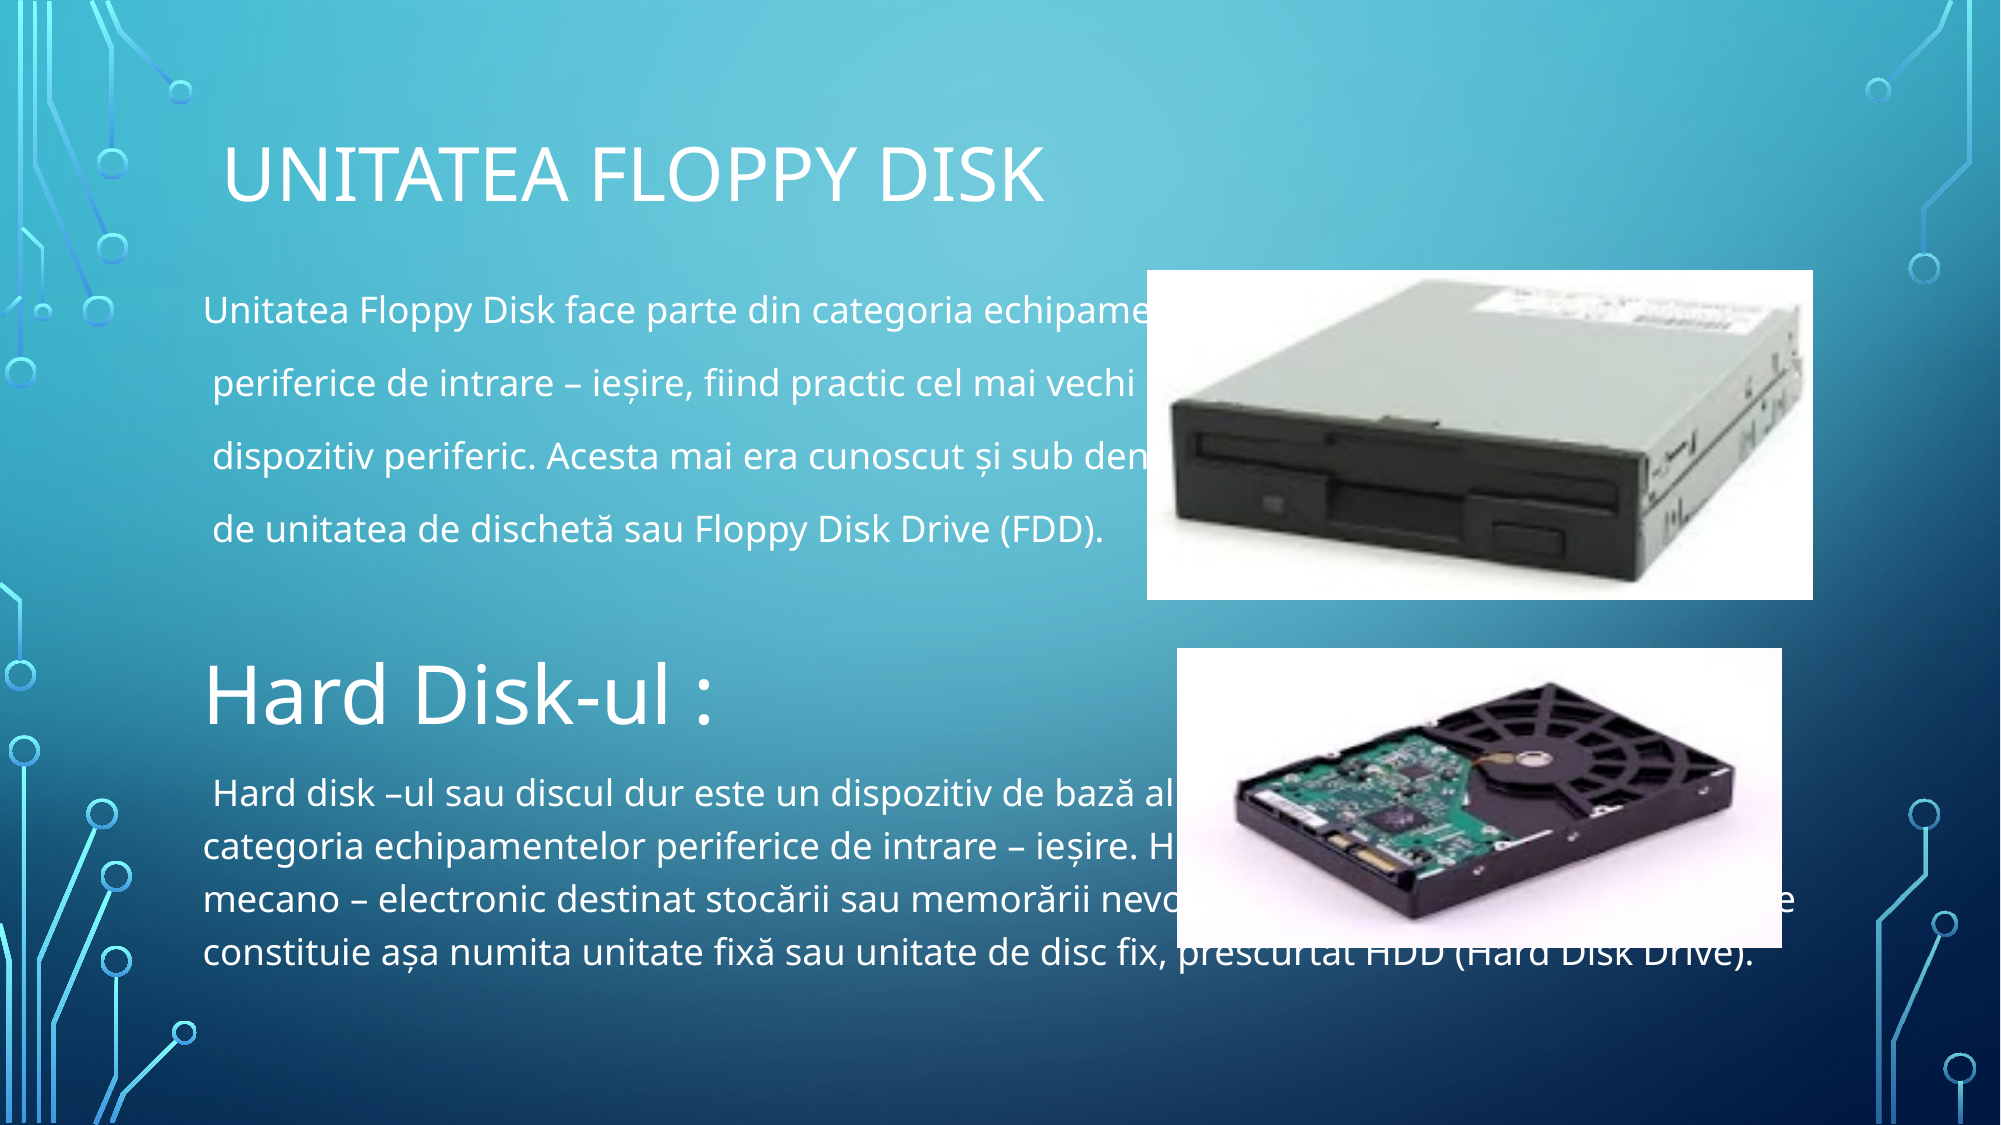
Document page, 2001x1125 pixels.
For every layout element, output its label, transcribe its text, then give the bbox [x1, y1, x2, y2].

picture [1146, 270, 1813, 601]
title Unitatea floppy disk [187, 75, 1813, 225]
list Unitatea Floppy Disk face parte din categoria echipamentelor periferice de intrare – ieşire, fiind practic cel mai vechi dispozitiv periferic. Acesta mai era cunoscut şi sub denumirea de unitatea de dischetă sau Floppy Disk Drive (FDD). Hard Disk-ul : Hard disk –ul sau discul dur este un dispozitiv de bază al oricărui calculator, şi face parte din categoria echipamentelor periferice de intrare – ieşire. Hard disk – ul este In fapt un sistem mecano – electronic destinat stocării sau memorării nevolatile (permanente) a datelor şi care constituie aşa numita unitate fixă sau unitate de disc fix, prescurtat HDD (Hard Disk Drive). [187, 270, 1813, 997]
picture [1177, 647, 1782, 949]
